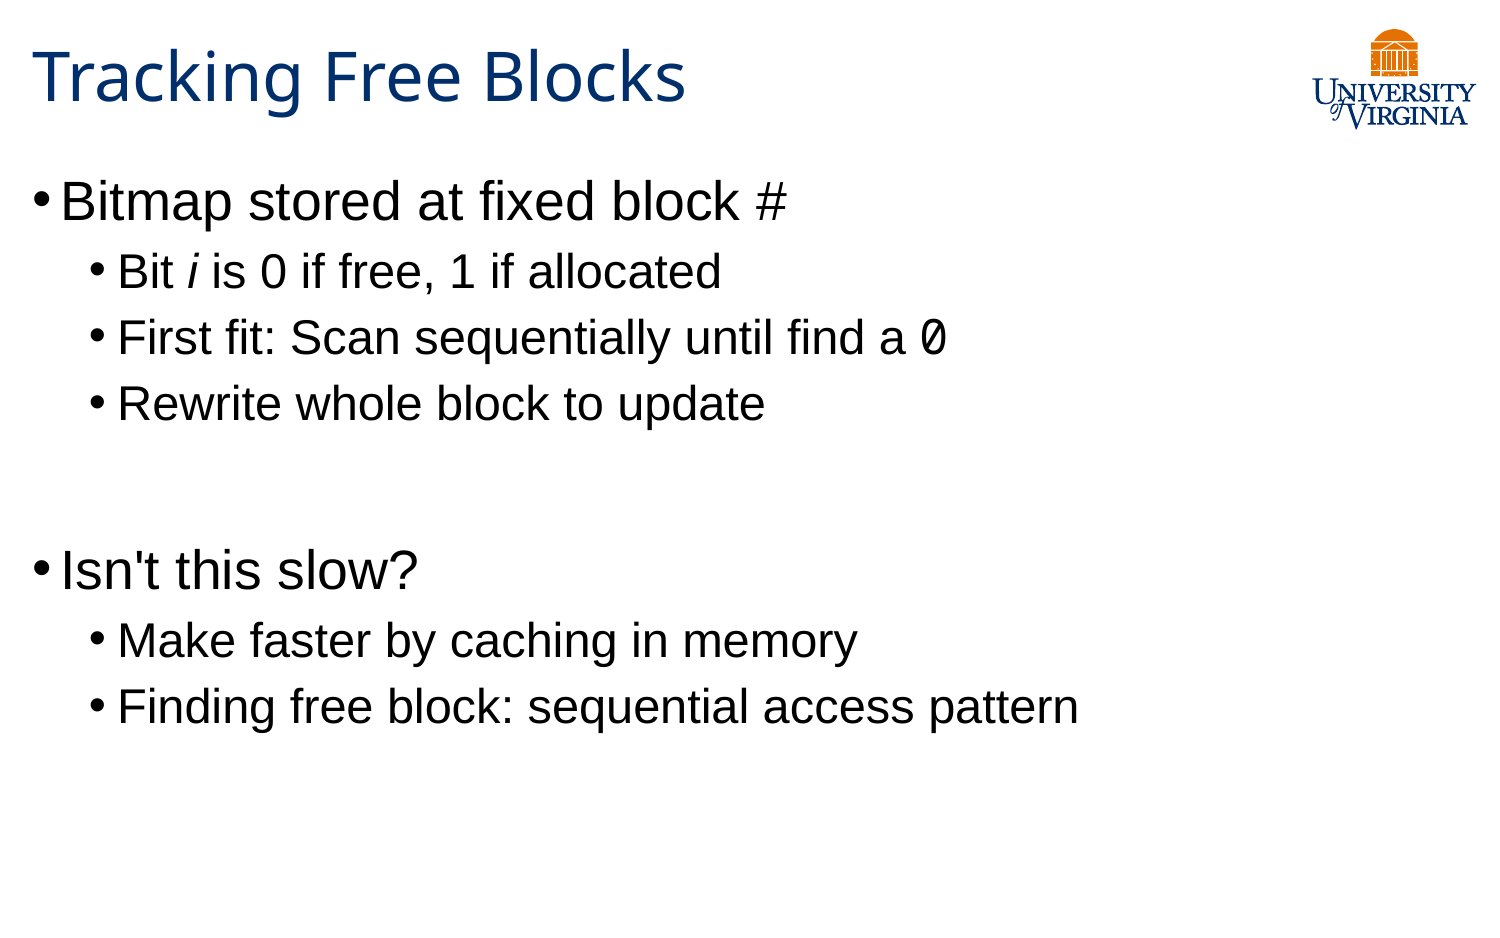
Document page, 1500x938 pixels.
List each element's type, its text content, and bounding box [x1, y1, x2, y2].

title Tracking Free Blocks [17, 14, 1297, 145]
list Bitmap stored at fixed block # Bit i is 0 if free, 1 if allocated First fit: Scan sequentially until find a 0 Rewrite whole block to update Isn't this slow? Make faster by caching in memory Finding free block: sequential access pattern [17, 157, 1483, 845]
